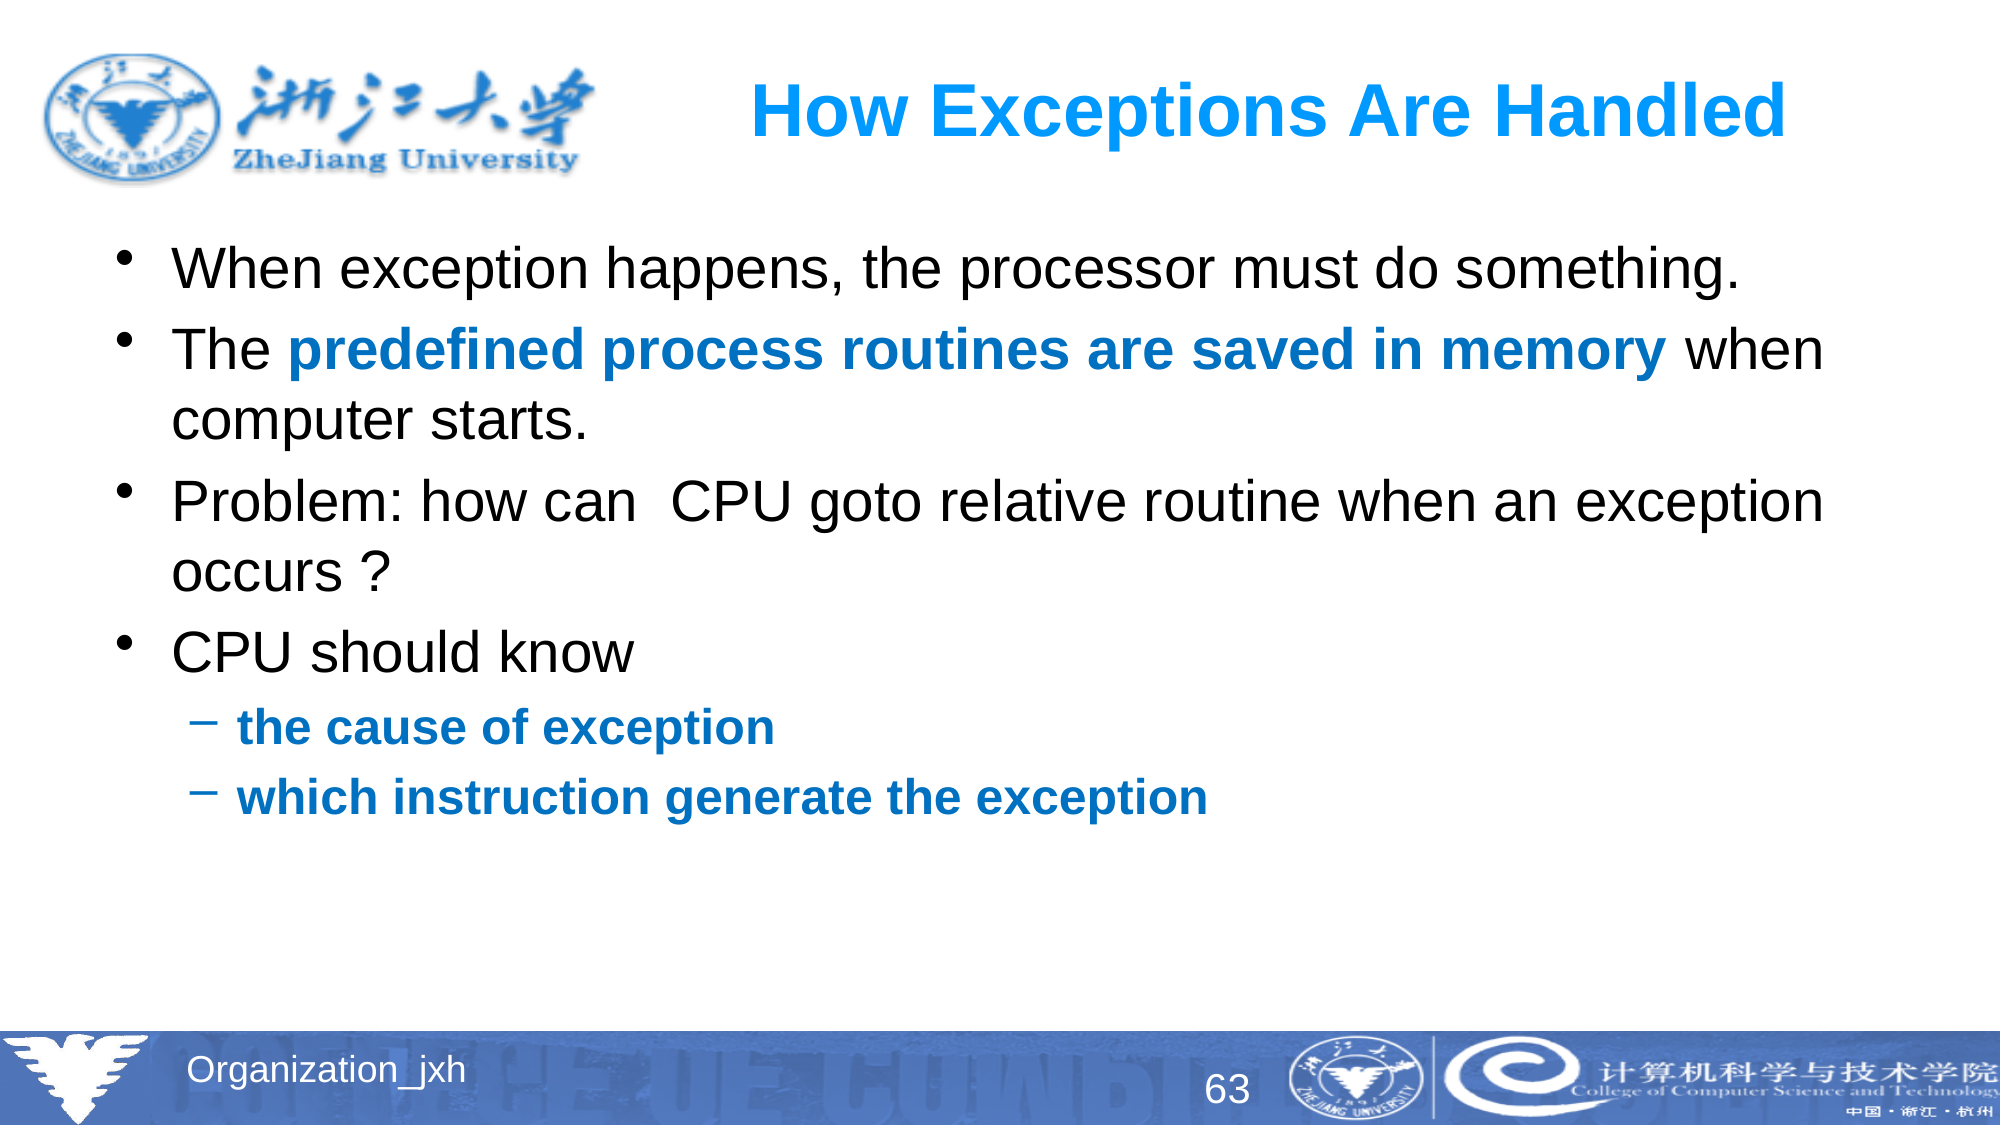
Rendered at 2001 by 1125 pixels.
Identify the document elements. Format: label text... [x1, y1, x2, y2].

picture [31, 46, 604, 188]
picture [0, 1031, 2000, 1125]
list When exception happens, the processor must do something. The predefined process routines are saved in memory when computer starts. Problem: how can CPU goto relative routine when an exception occurs ? CPU should know the cause of exception which instruction generate the exception [99, 222, 1901, 1006]
title How Exceptions Are Handled [624, 13, 1916, 200]
